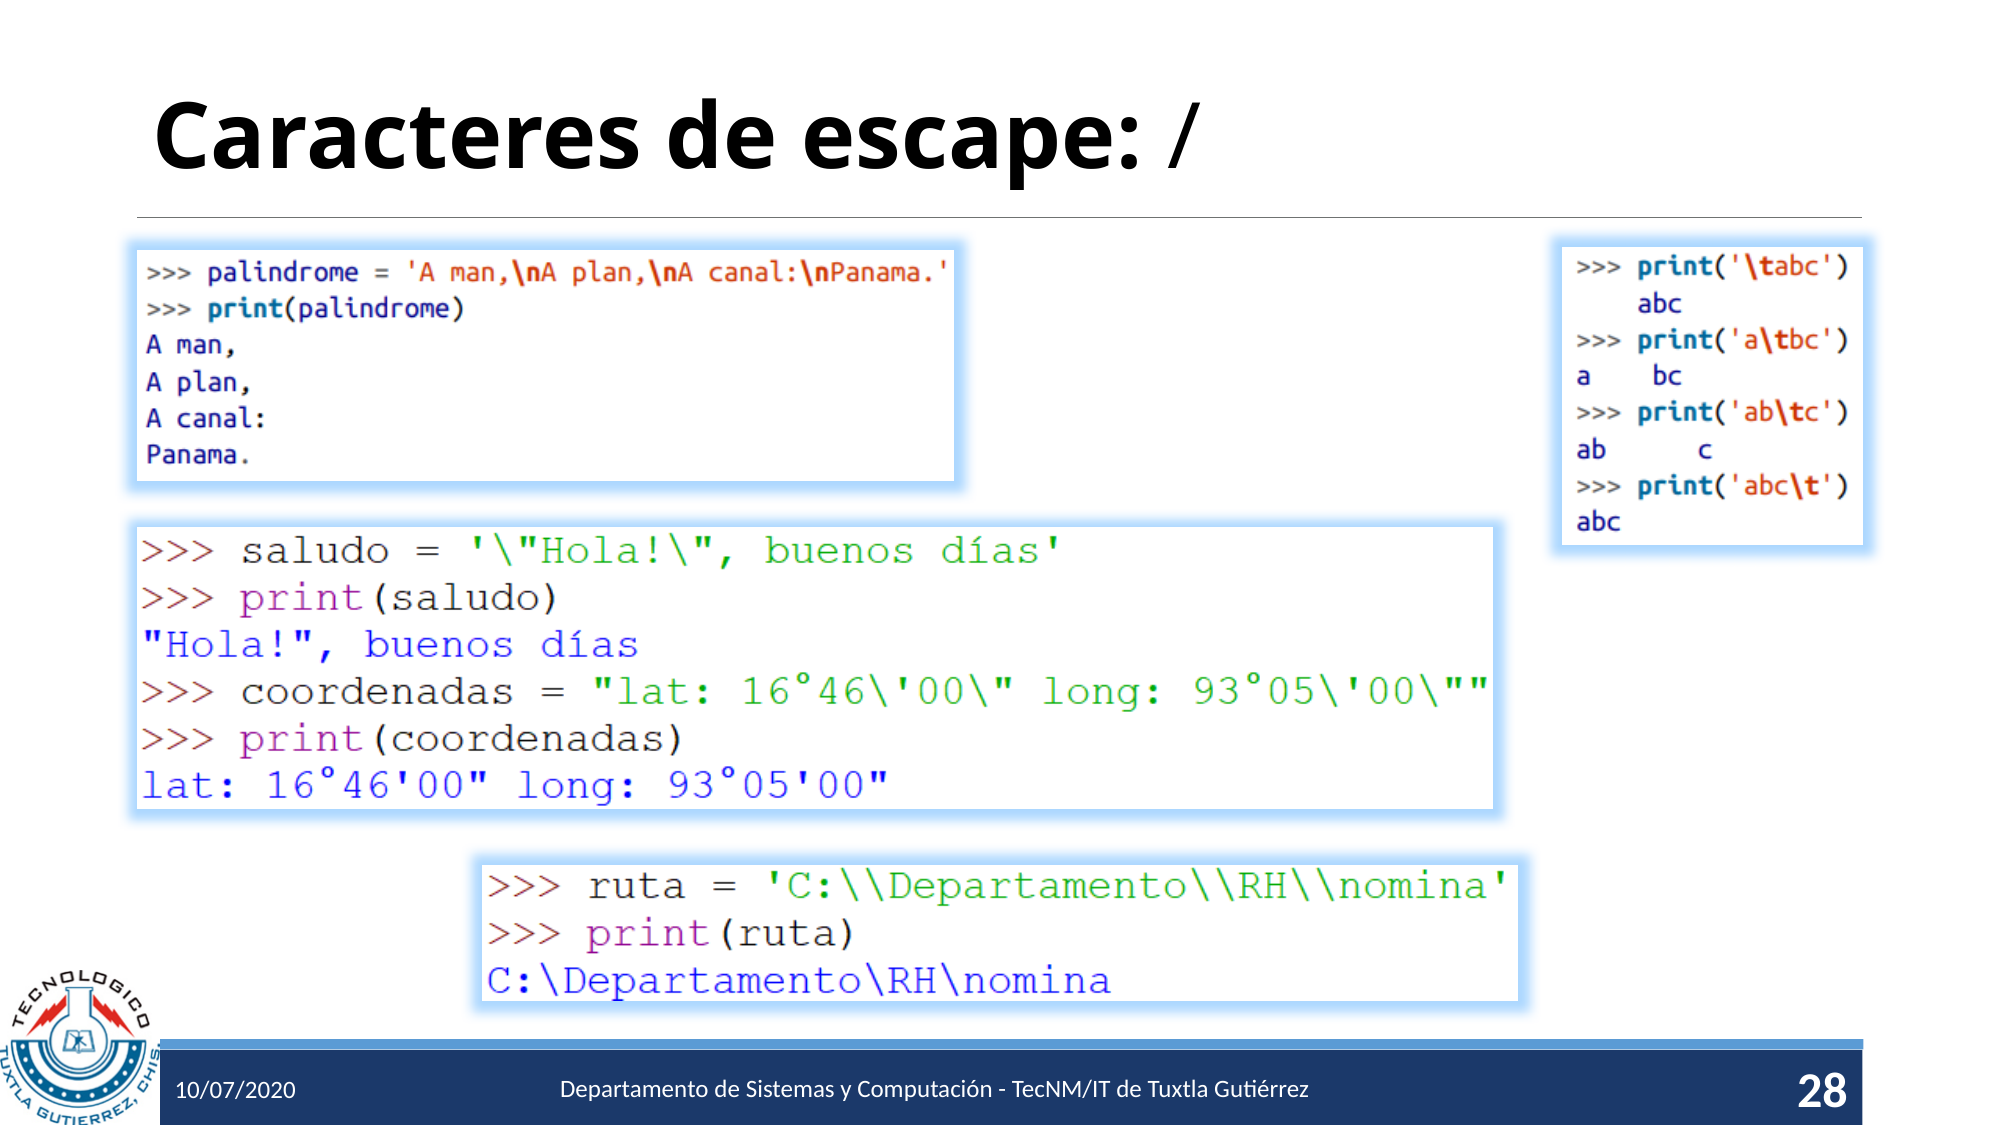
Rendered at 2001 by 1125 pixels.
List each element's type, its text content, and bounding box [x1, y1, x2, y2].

picture [482, 865, 1518, 1001]
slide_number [159, 1058, 463, 1118]
slide_number 28 [1412, 1057, 1863, 1118]
picture [137, 527, 1493, 809]
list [1562, 247, 1863, 545]
picture [137, 250, 954, 481]
picture [0, 970, 160, 1125]
title Caracteres de escape: / [137, 59, 1863, 218]
footer Departamento de Sistemas y Computación - TecNM/IT de Tuxtla Gutiérrez [471, 1057, 1400, 1118]
